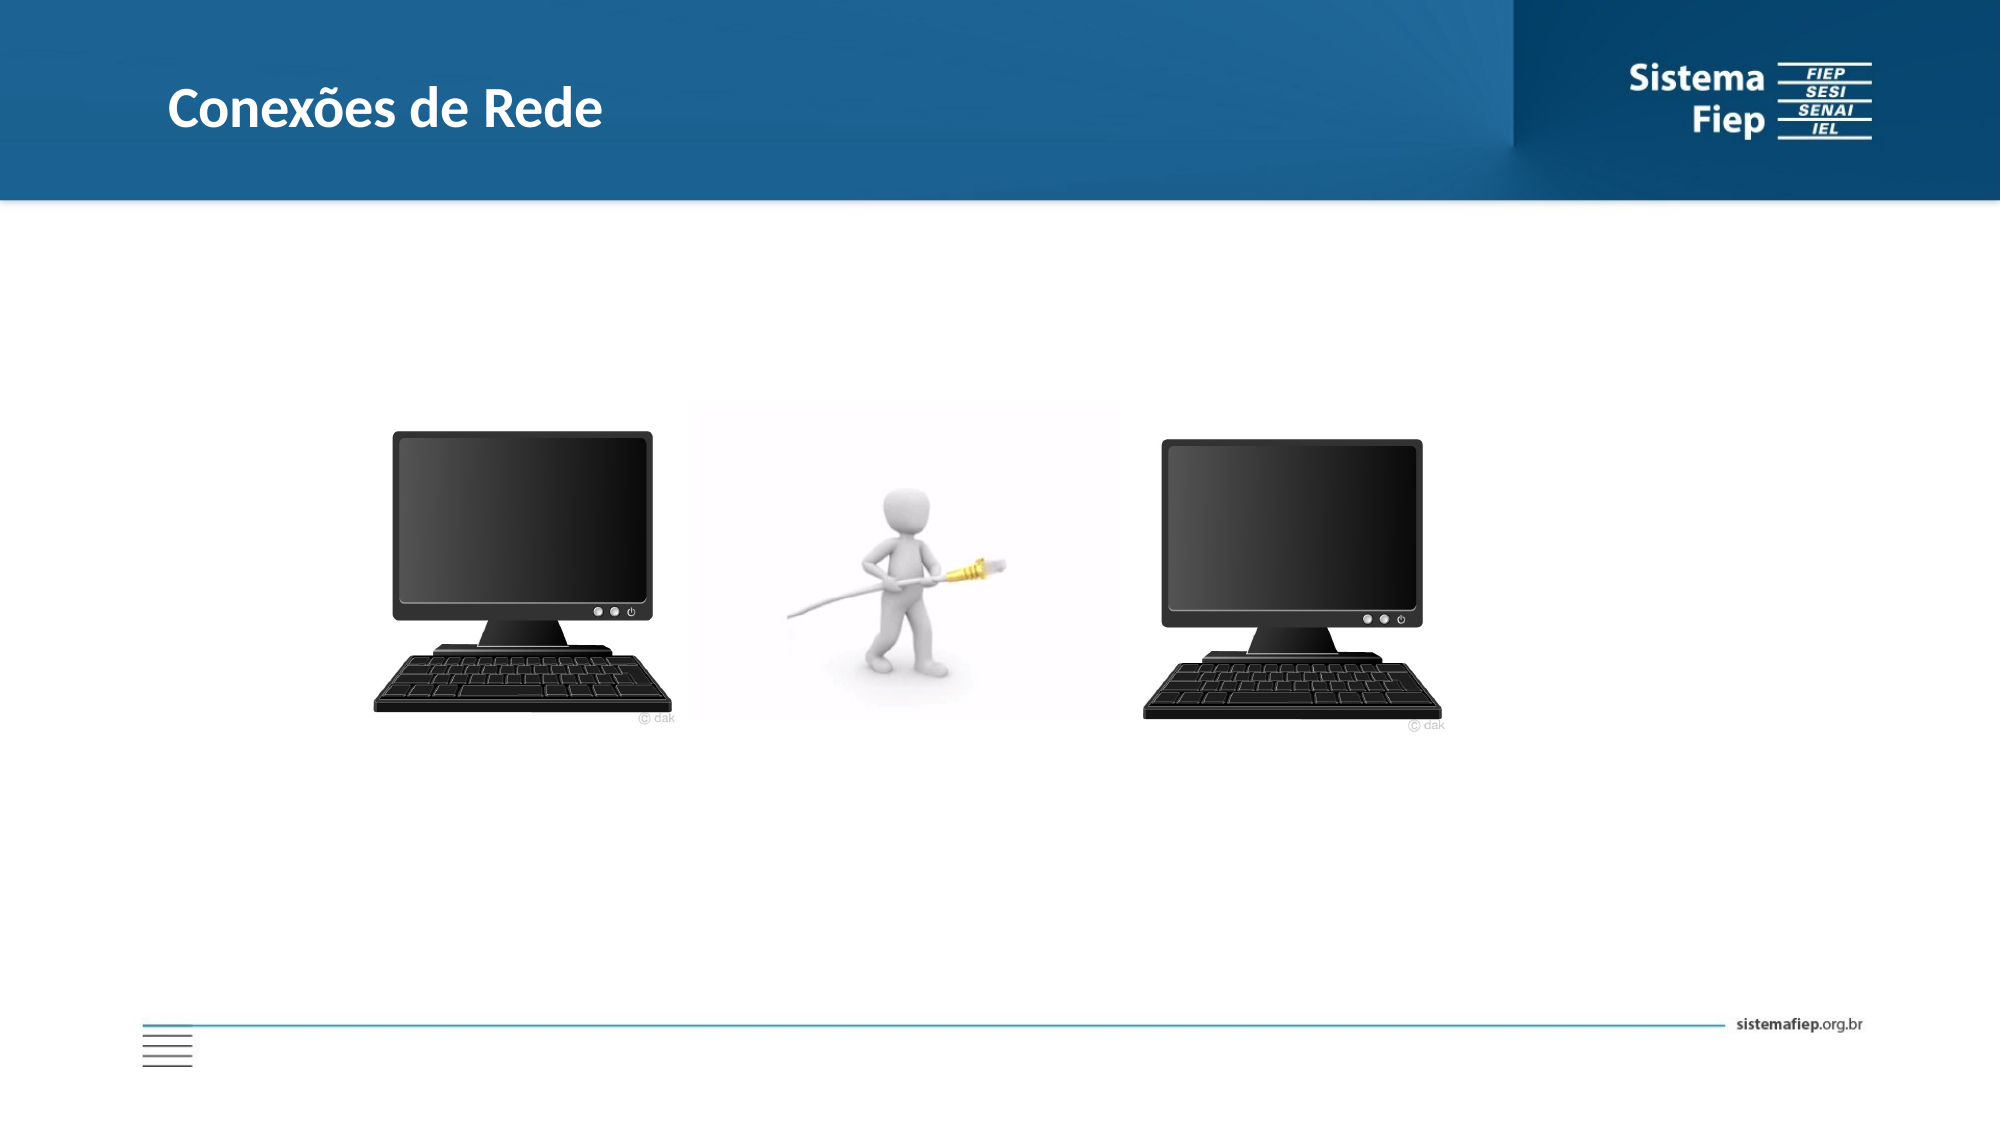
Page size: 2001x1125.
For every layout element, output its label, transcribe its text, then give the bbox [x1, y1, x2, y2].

title Conexões de Rede [166, 67, 611, 258]
picture [0, 0, 2000, 1067]
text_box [350, 396, 1463, 747]
